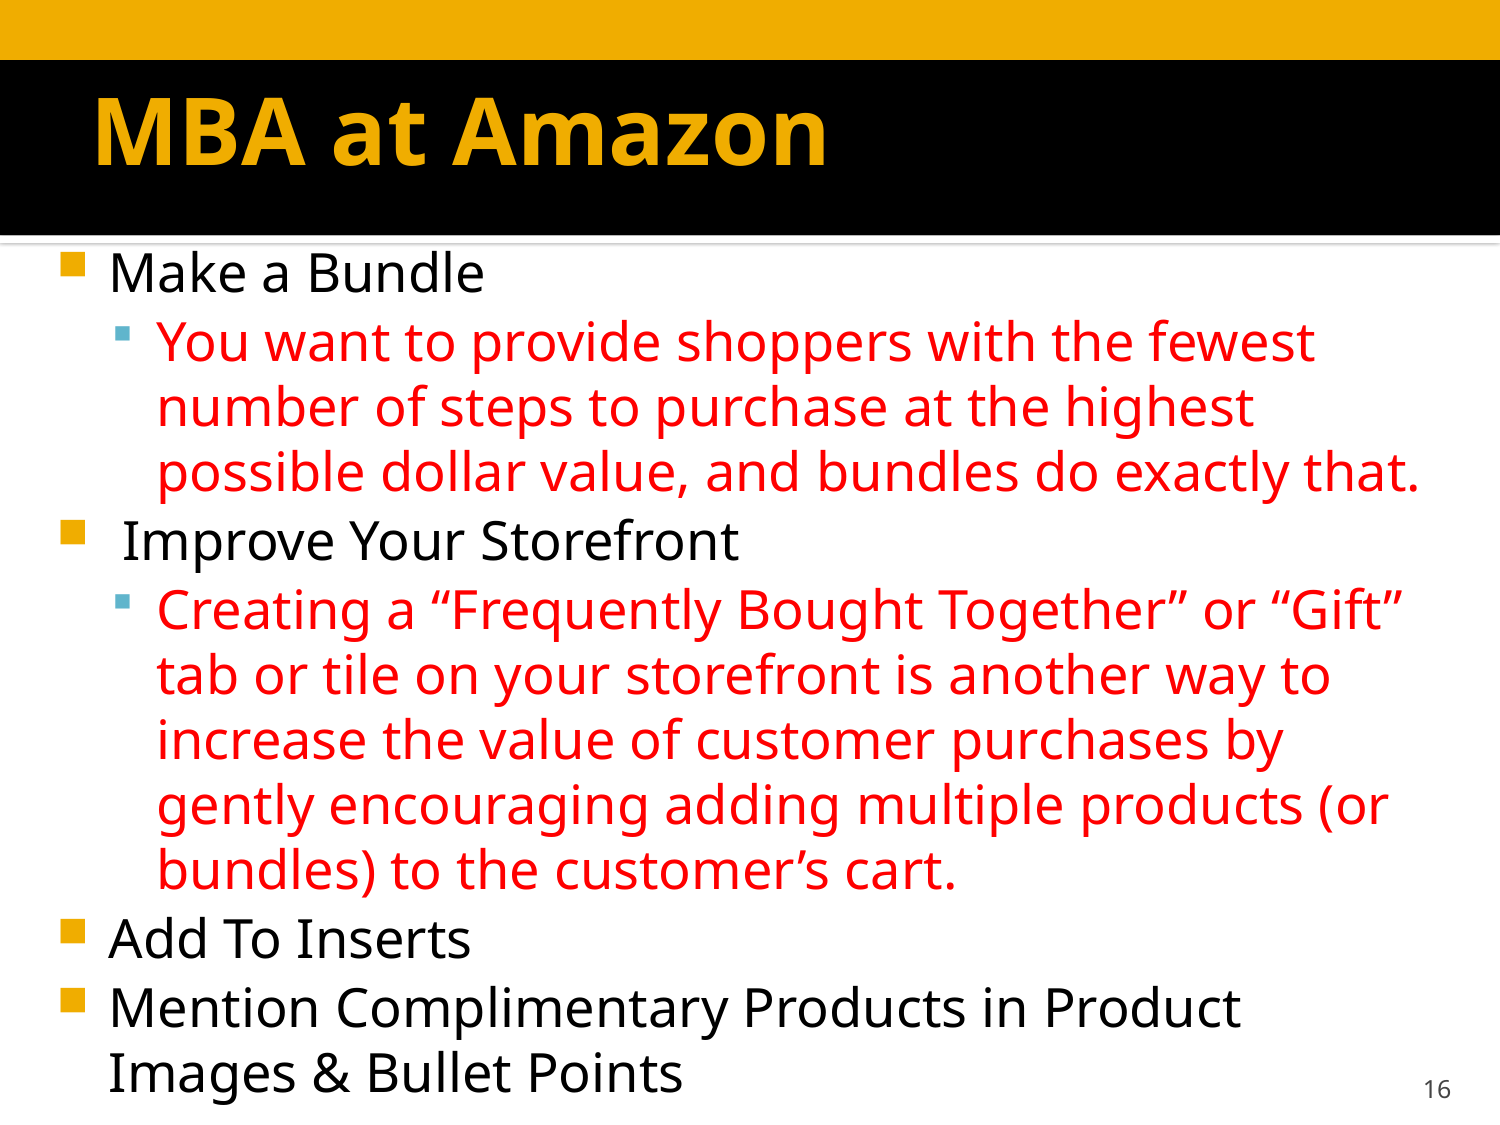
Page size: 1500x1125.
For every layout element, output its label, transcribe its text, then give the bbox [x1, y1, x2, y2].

slide_number 16 [1345, 1062, 1467, 1108]
list Make a Bundle You want to provide shoppers with the fewest number of steps to purchase at the highest possible dollar value, and bundles do exactly that. Improve Your Storefront Creating a “Frequently Bought Together” or “Gift” tab or tile on your storefront is another way to increase the value of customer purchases by gently encouraging adding multiple products (or bundles) to the customer’s cart. Add To Inserts Mention Complimentary Products in Product Images & Bullet Points [27, 222, 1460, 1100]
title MBA at Amazon [75, 25, 1425, 222]
